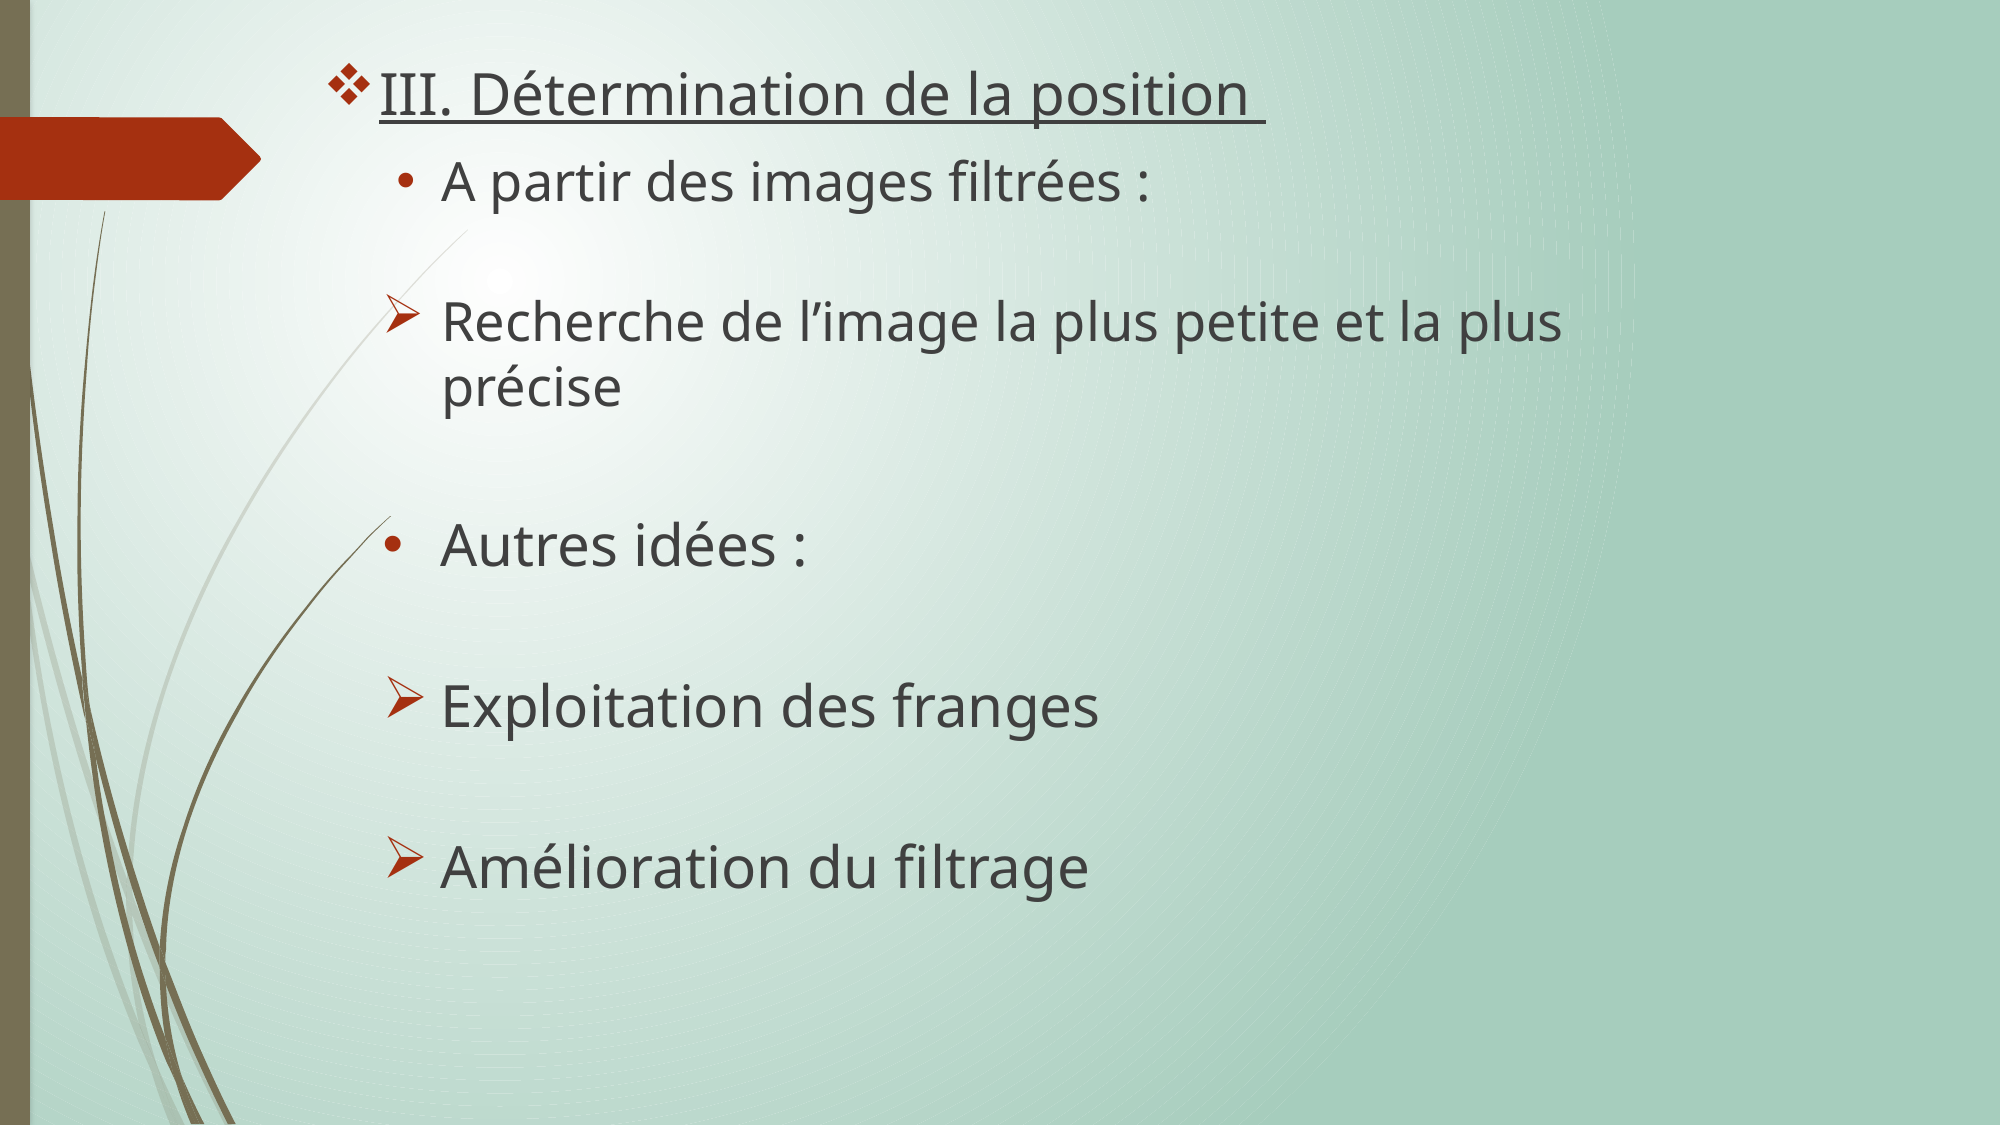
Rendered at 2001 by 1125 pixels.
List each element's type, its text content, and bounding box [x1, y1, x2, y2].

list III. Détermination de la position A partir des images filtrées : Recherche de l’image la plus petite et la plus précise Autres idées : Exploitation des franges Amélioration du filtrage [308, 45, 1771, 1065]
